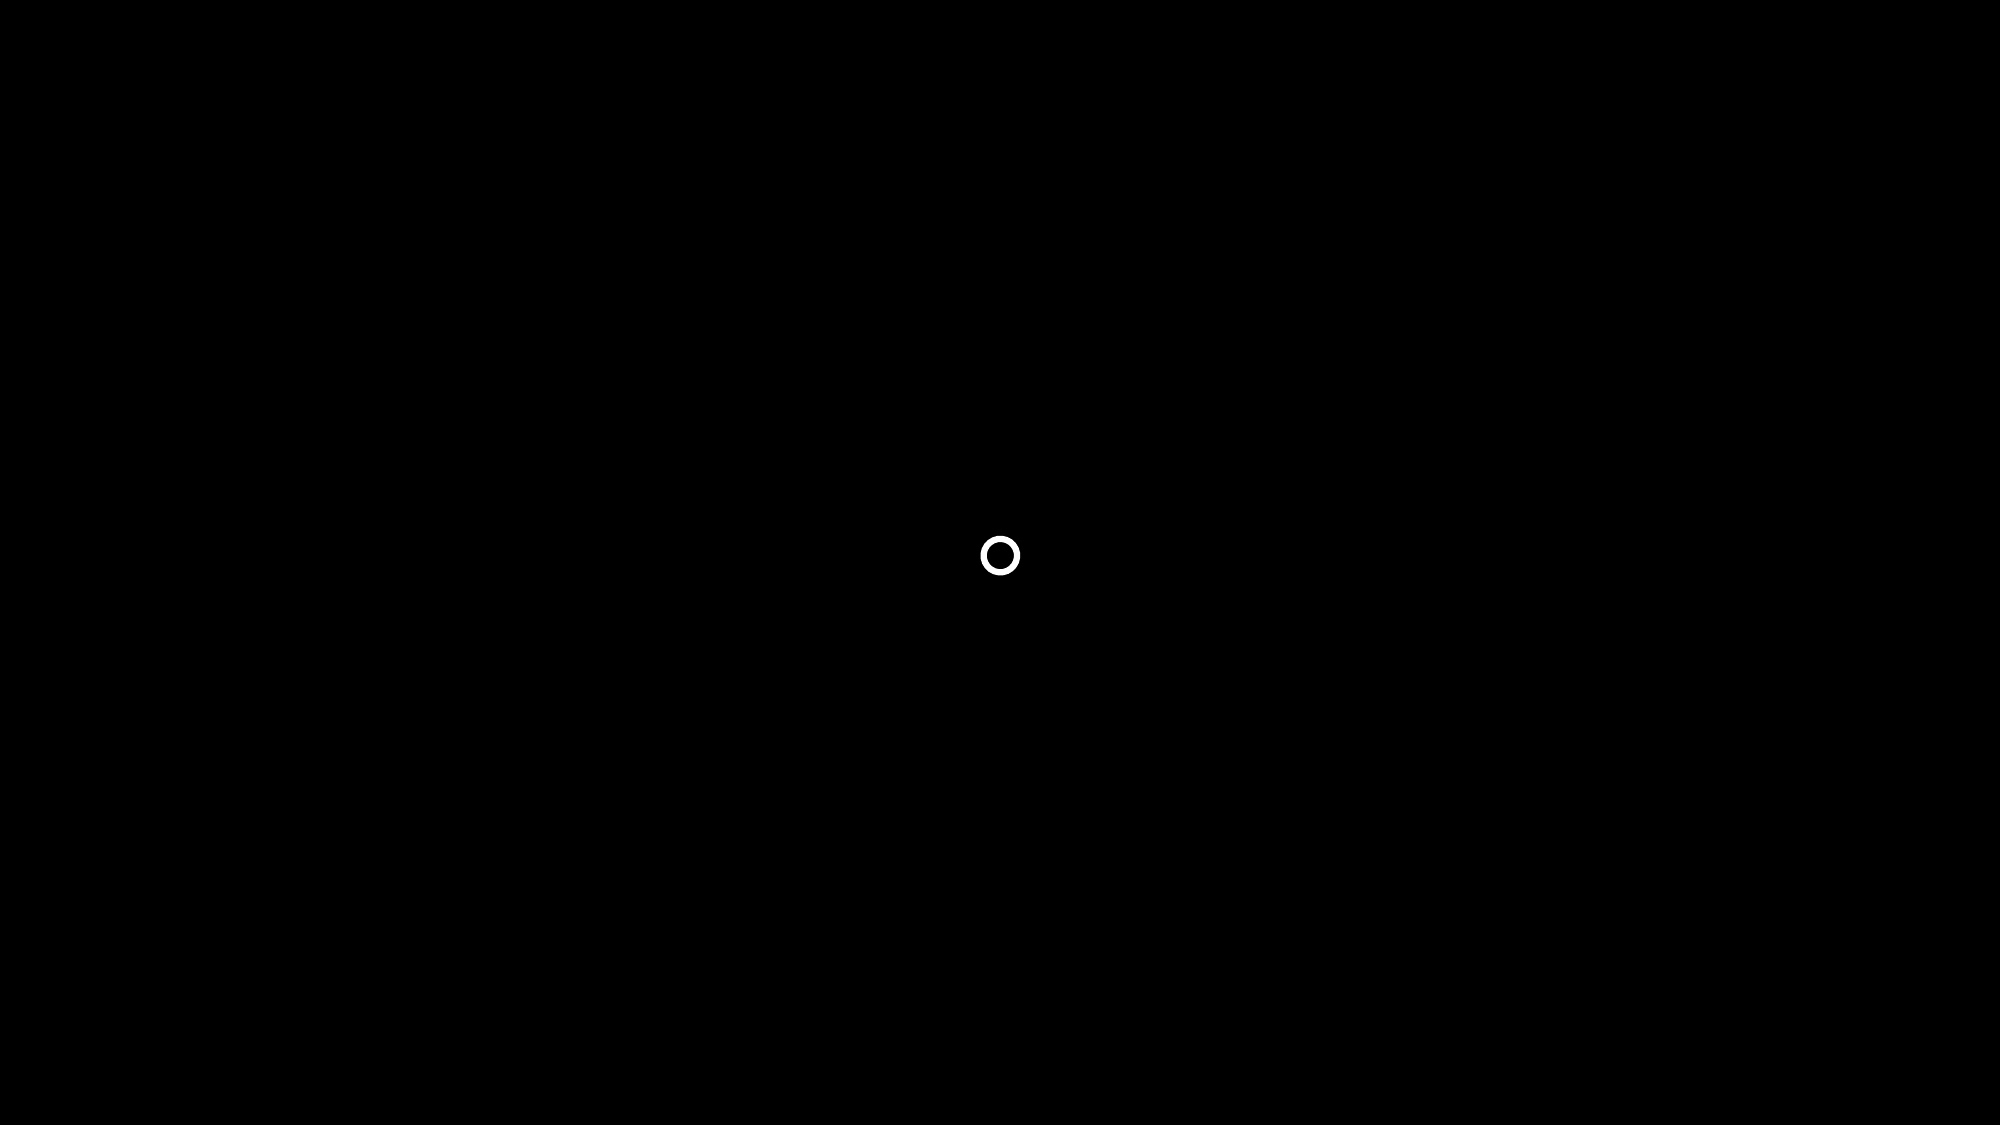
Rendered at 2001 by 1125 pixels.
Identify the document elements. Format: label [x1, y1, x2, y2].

text_box [911, 473, 1089, 651]
